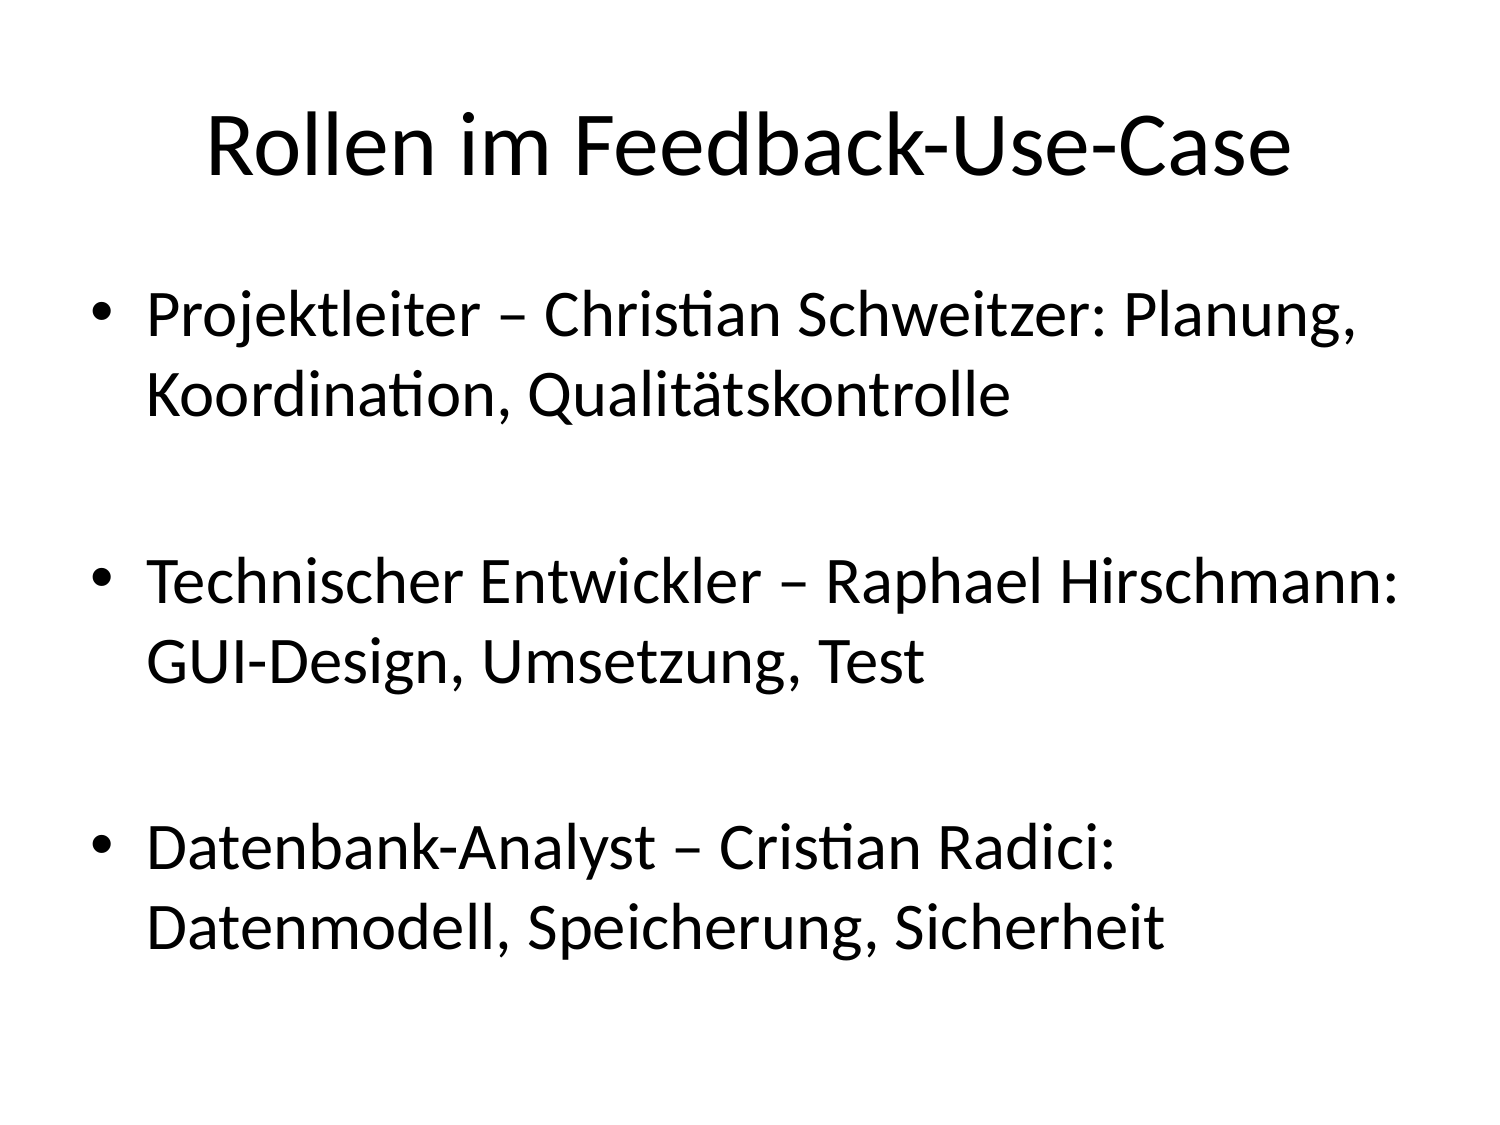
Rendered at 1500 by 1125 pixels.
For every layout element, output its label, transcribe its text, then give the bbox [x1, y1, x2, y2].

list Projektleiter – Christian Schweitzer: Planung, Koordination, Qualitätskontrolle Technischer Entwickler – Raphael Hirschmann: GUI-Design, Umsetzung, Test Datenbank-Analyst – Cristian Radici: Datenmodell, Speicherung, Sicherheit [75, 262, 1425, 1005]
title Rollen im Feedback-Use-Case [75, 45, 1425, 233]
